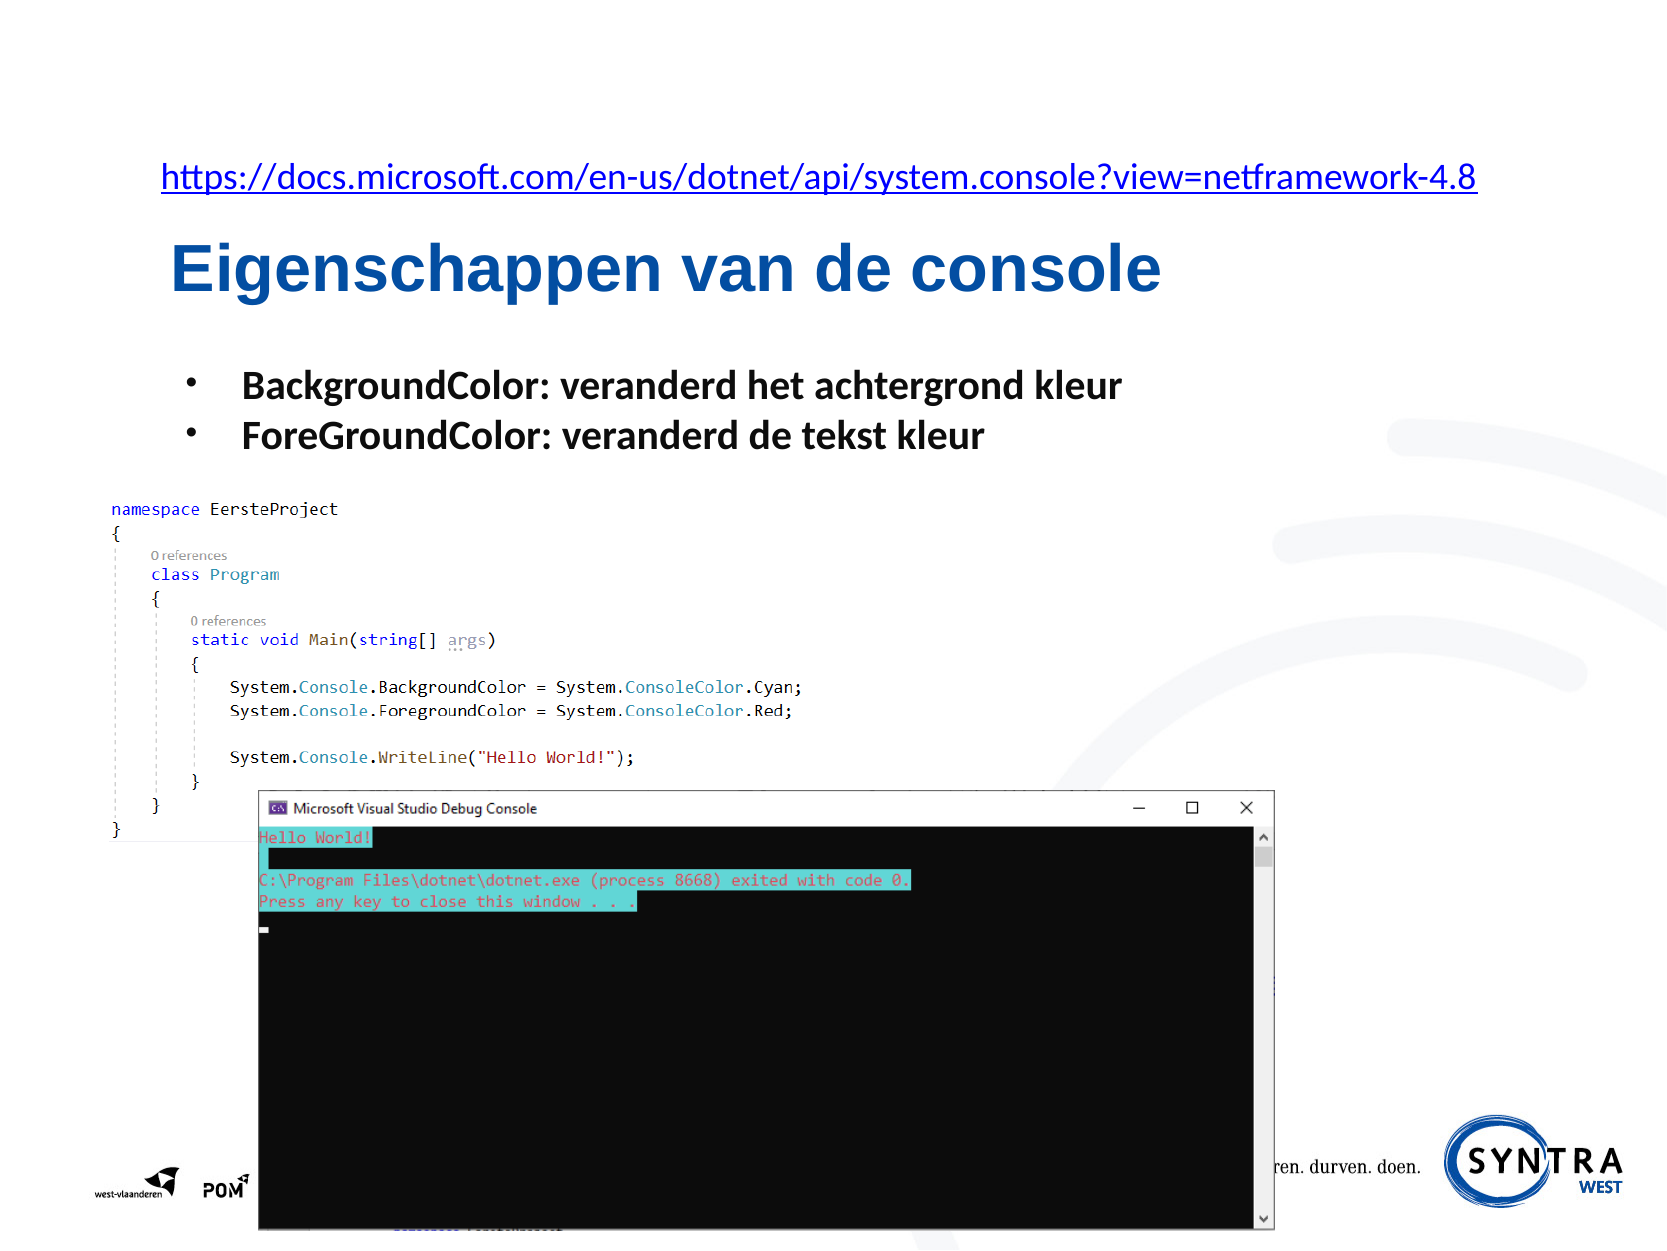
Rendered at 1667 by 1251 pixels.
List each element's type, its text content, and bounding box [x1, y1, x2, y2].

list BackgroundColor: veranderd het achtergrond kleur ForeGroundColor: veranderd de tekst kleur [170, 350, 1596, 500]
picture [0, 0, 1667, 1250]
title Eigenschappen van de console [170, 225, 1596, 300]
text_box https://docs.microsoft.com/en-us/dotnet/api/system.console?view=netframework-4.8 [145, 144, 1621, 205]
